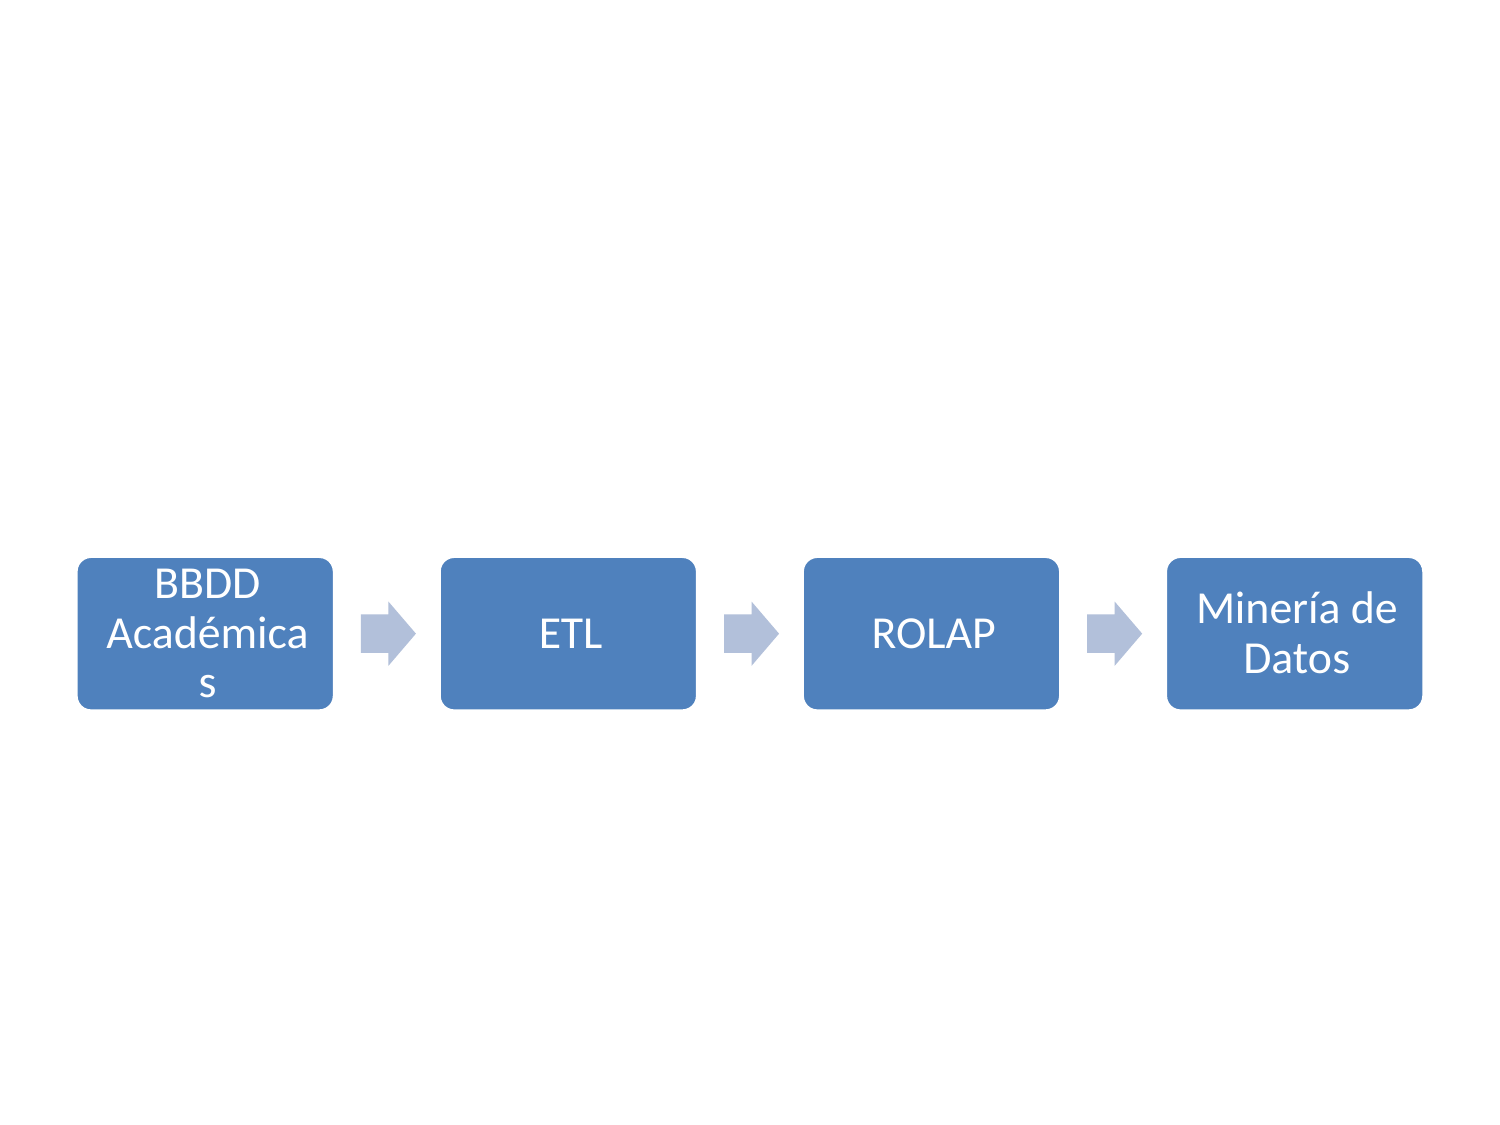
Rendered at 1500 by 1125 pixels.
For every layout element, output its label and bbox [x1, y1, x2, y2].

list [74, 262, 1426, 1006]
